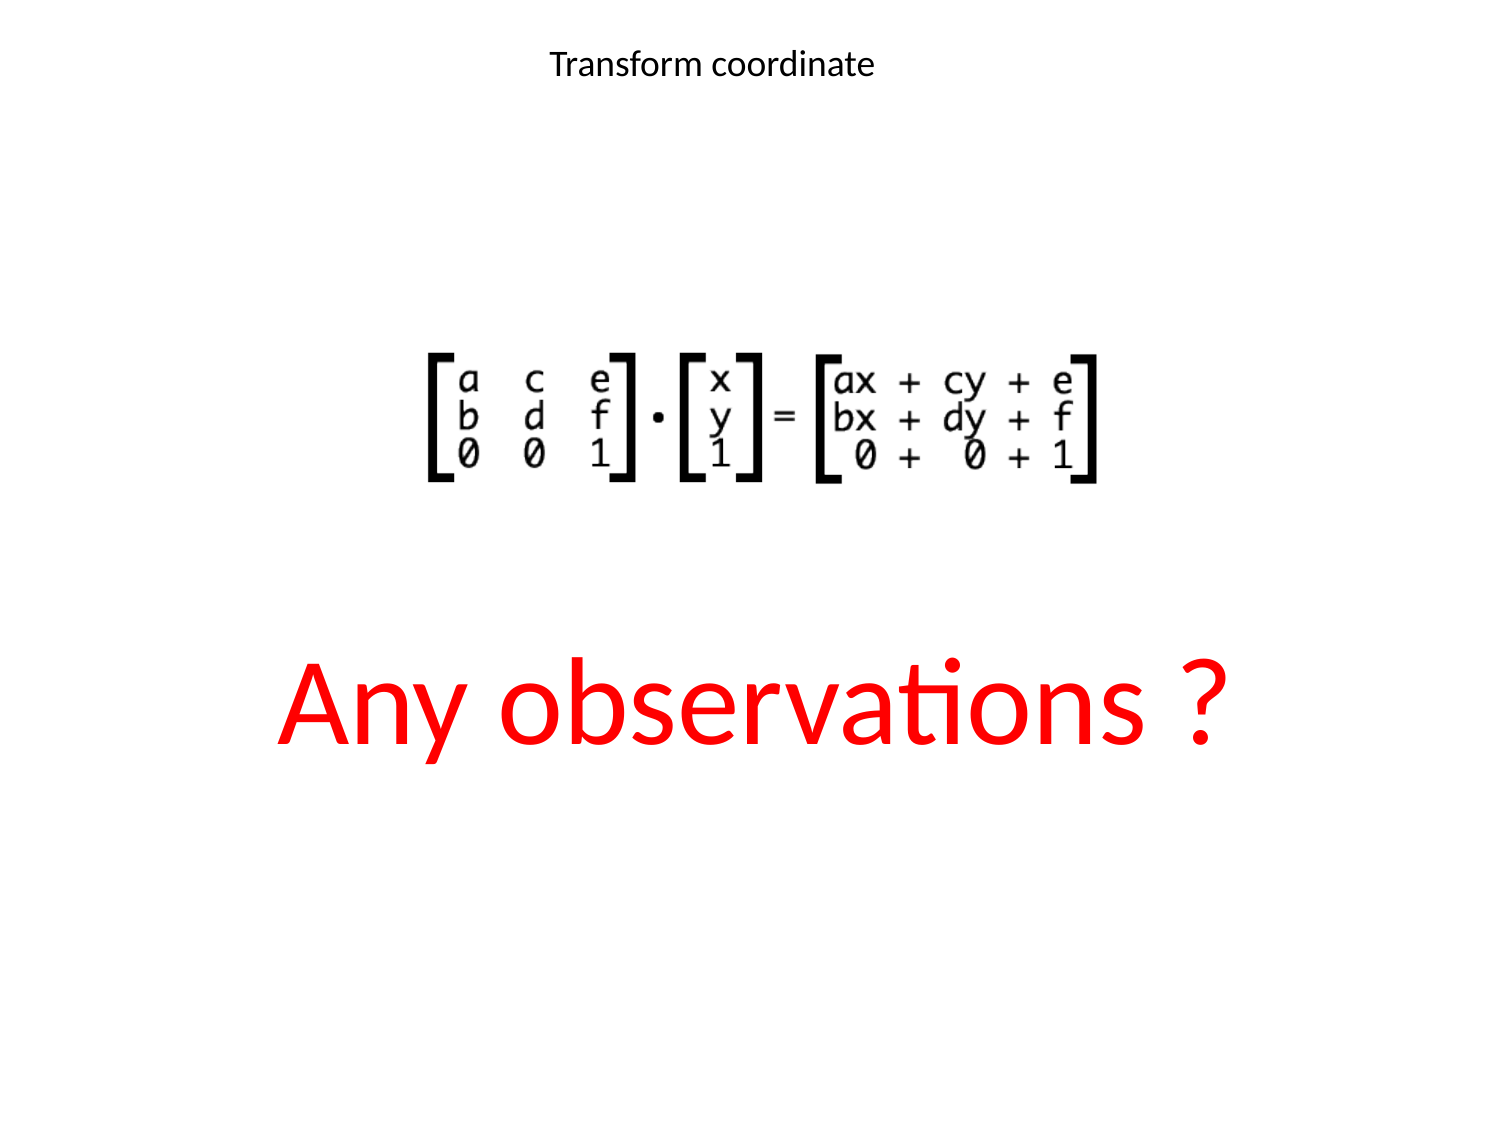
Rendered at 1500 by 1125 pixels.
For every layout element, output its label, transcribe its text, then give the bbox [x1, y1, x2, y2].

text_box Any observations ? [112, 612, 1400, 778]
text_box Transform coordinate [62, 31, 1363, 137]
picture [274, 262, 1244, 576]
